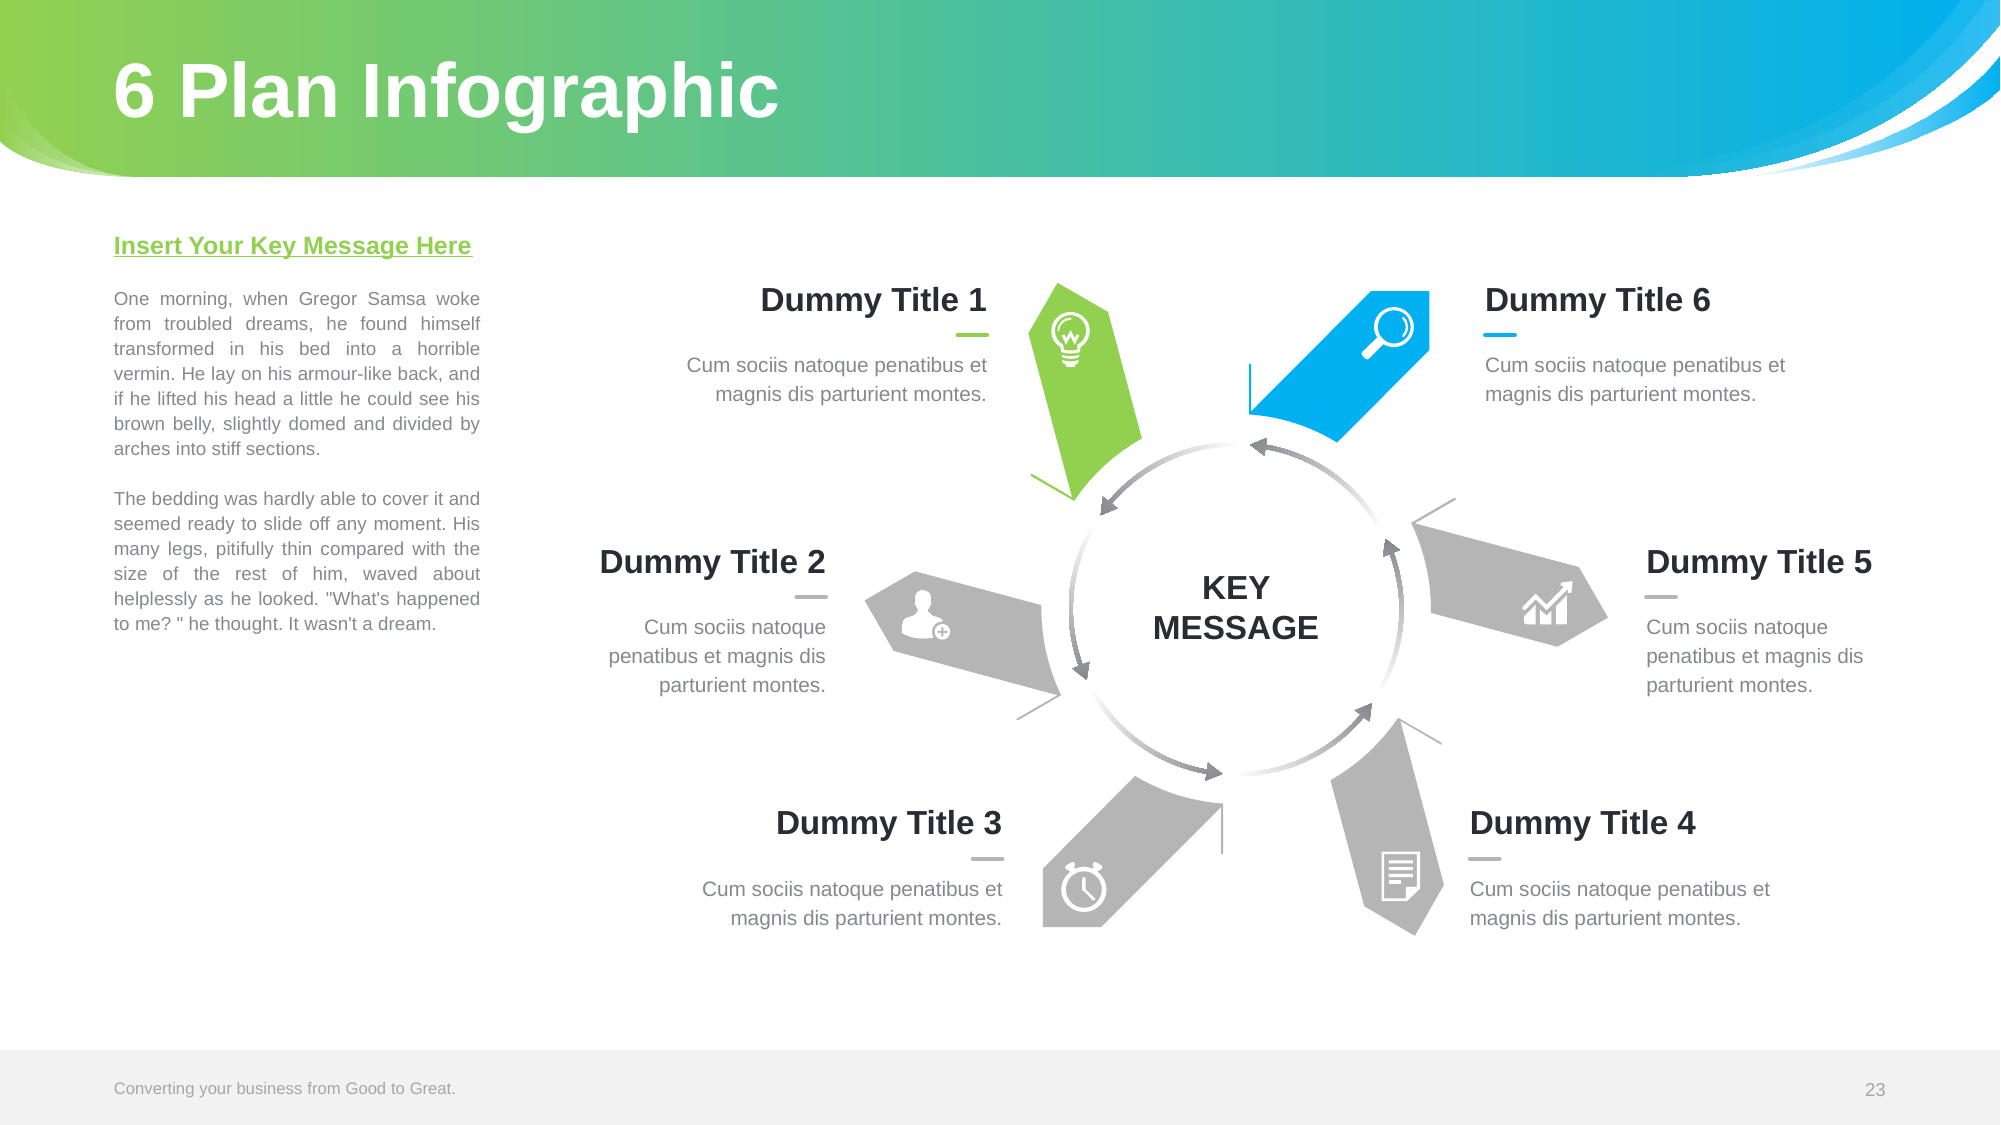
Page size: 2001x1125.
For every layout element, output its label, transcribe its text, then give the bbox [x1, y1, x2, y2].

list Insert Your Key Message Here One morning, when Gregor Samsa woke from troubled dreams, he found himself transformed in his bed into a horrible vermin. He lay on his armour-like back, and if he lifted his head a little he could see his brown belly, slightly domed and divided by arches into stiff sections. The bedding was hardly able to cover it and seemed ready to slide off any moment. His many legs, pitifully thin compared with the size of the rest of him, waved about helplessly as he looked. "What's happened to me? " he thought. It wasn't a dream. [114, 234, 481, 1014]
title 6 Plan Infographic [114, 7, 1886, 177]
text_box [586, 278, 1886, 936]
slide_number 23 [1791, 1069, 1886, 1109]
footer Converting your business from Good to Great. [114, 1068, 899, 1108]
